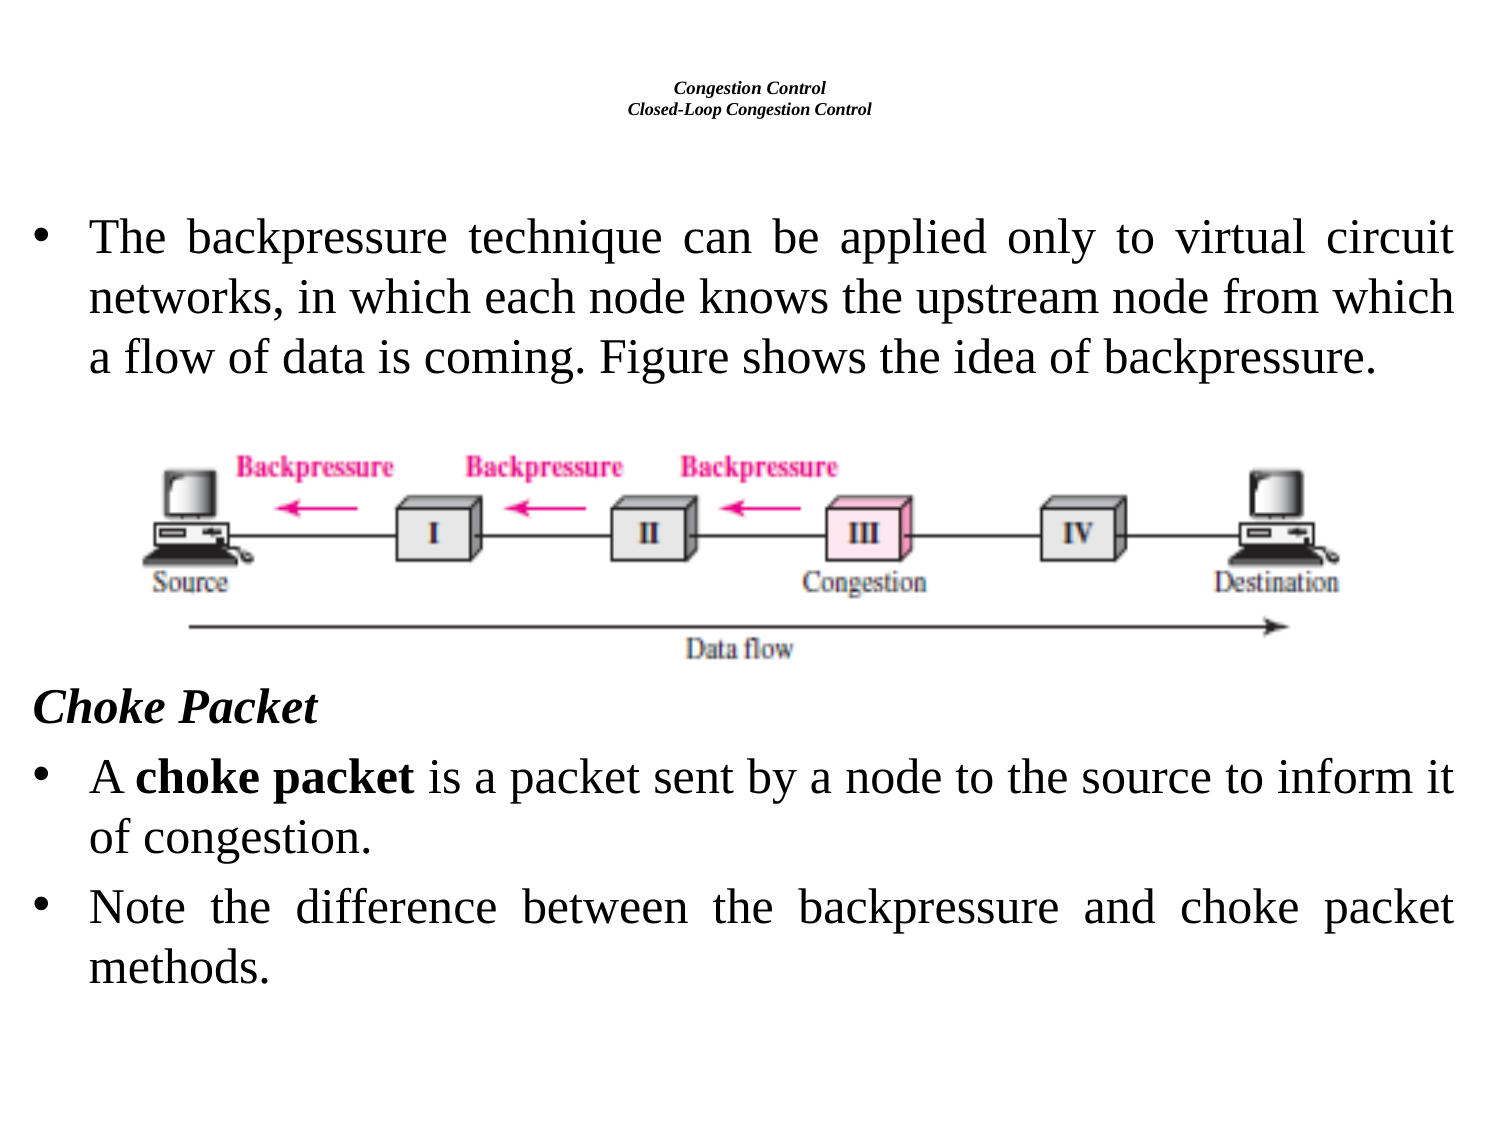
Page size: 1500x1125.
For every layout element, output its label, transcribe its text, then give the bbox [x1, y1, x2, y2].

picture [100, 408, 1400, 681]
list The backpressure technique can be applied only to virtual circuit networks, in which each node knows the upstream node from which a flow of data is coming. Figure shows the idea of backpressure. Choke Packet A choke packet is a packet sent by a node to the source to inform it of congestion. Note the difference between the backpressure and choke packet methods. [17, 196, 1471, 1083]
title Congestion Control Closed-Loop Congestion Control [75, 45, 1425, 149]
